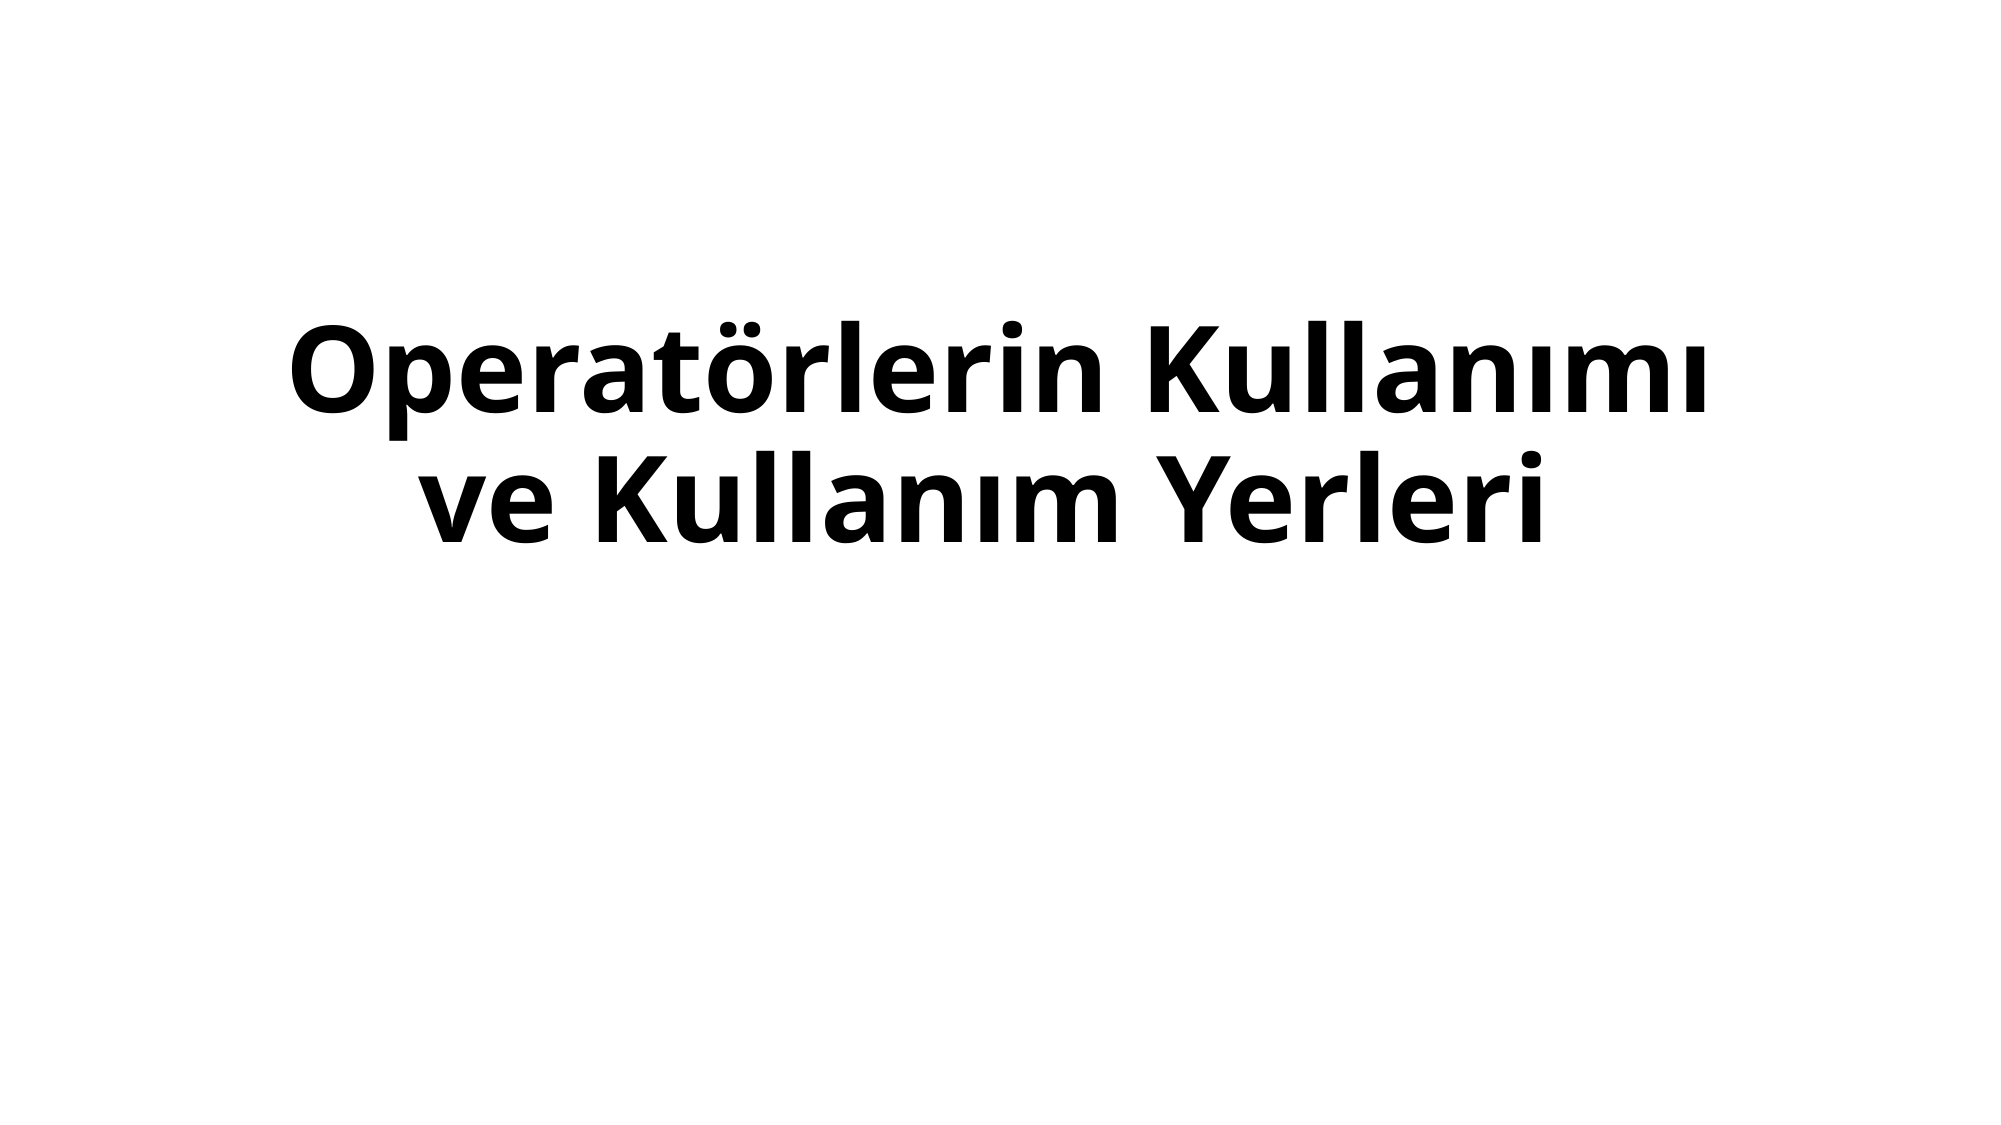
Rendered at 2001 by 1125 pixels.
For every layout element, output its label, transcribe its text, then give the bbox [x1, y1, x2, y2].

title Operatörlerin Kullanımı ve Kullanım Yerleri [249, 184, 1750, 576]
